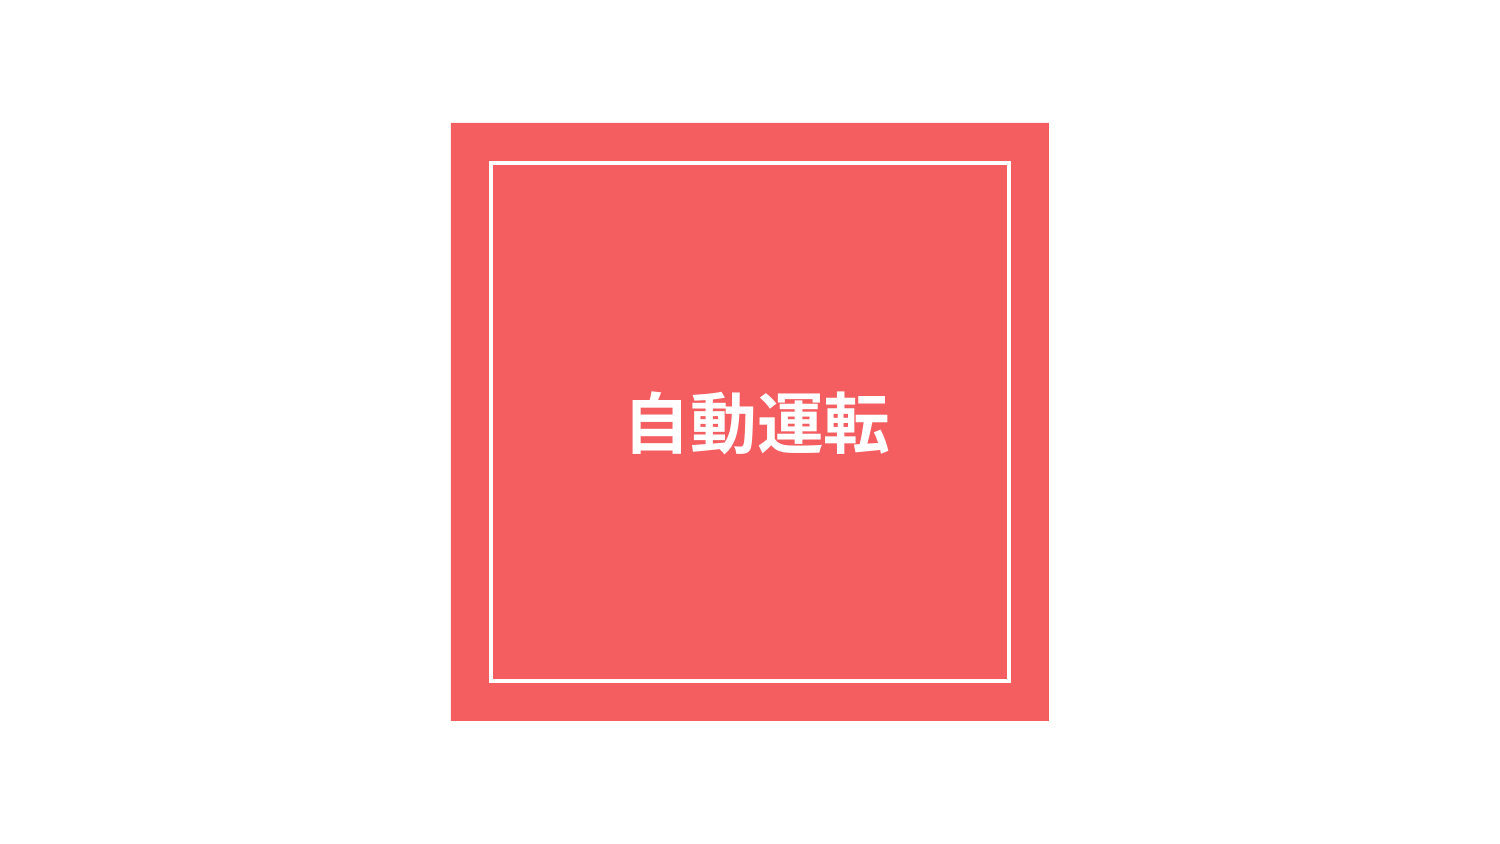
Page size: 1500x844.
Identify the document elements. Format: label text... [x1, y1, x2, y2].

title 自動運転 [514, 291, 999, 552]
